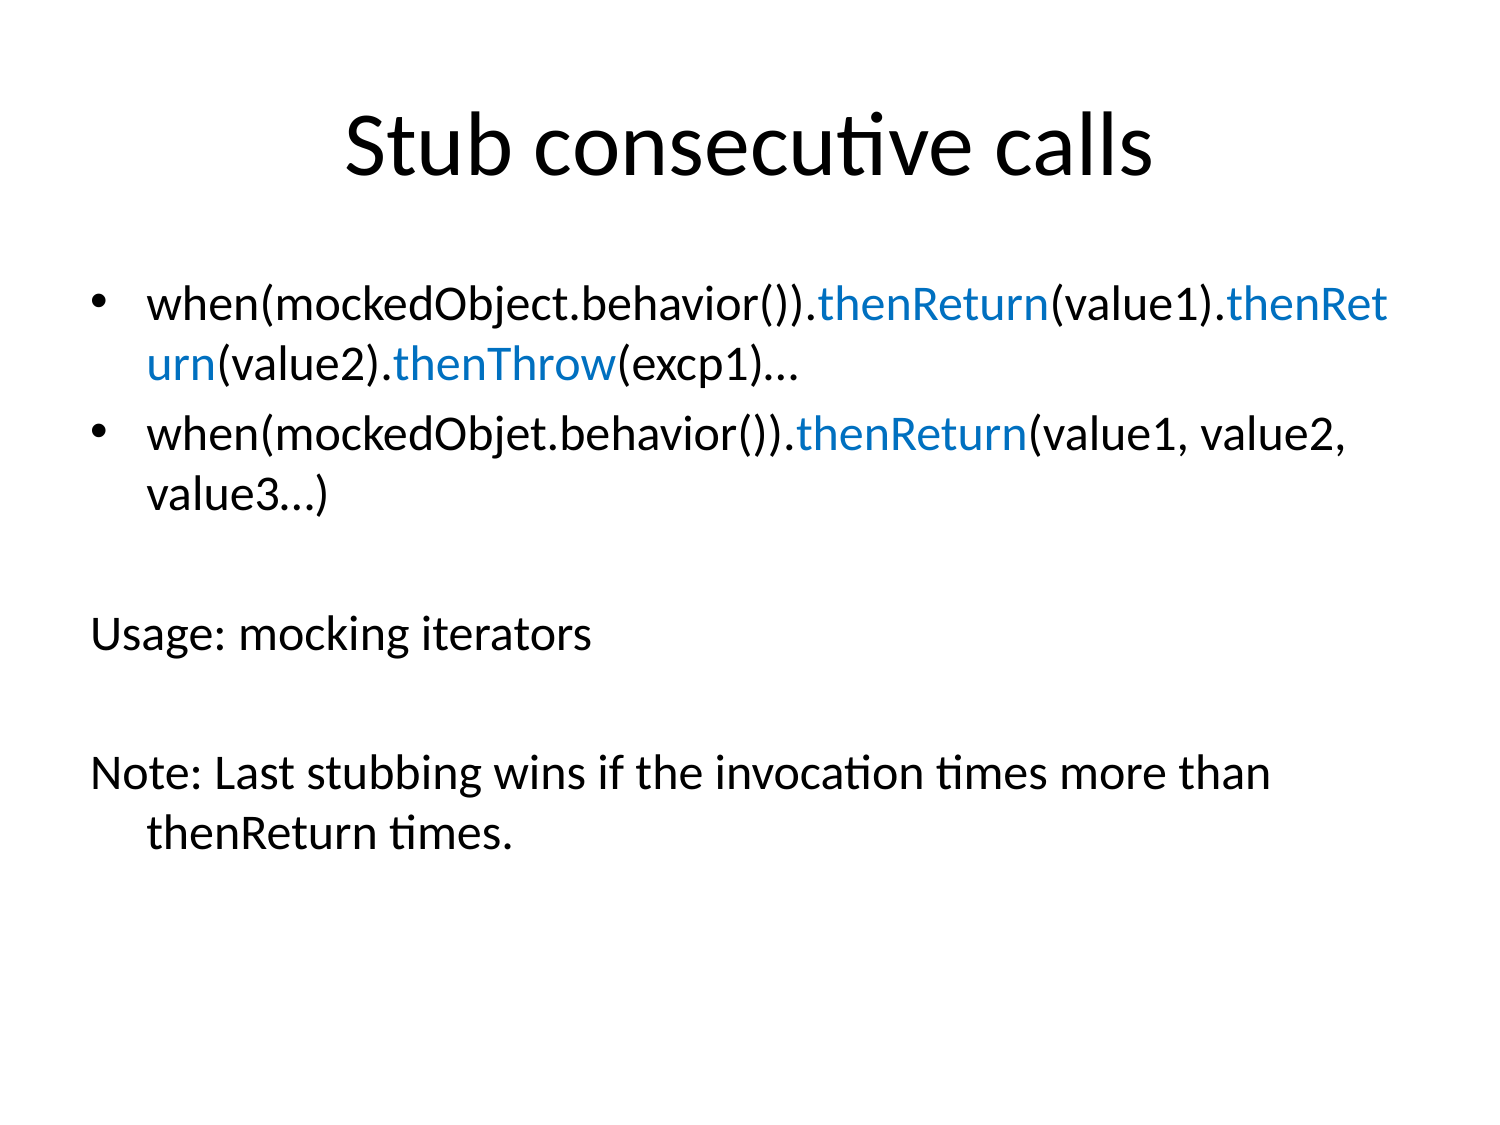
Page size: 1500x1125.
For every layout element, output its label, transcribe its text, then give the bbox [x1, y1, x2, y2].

list when(mockedObject.behavior()).thenReturn(value1).thenReturn(value2).thenThrow(excp1)… when(mockedObjet.behavior()).thenReturn(value1, value2, value3…) Usage: mocking iterators Note: Last stubbing wins if the invocation times more than thenReturn times. [75, 262, 1425, 1005]
title Stub consecutive calls [75, 45, 1425, 233]
